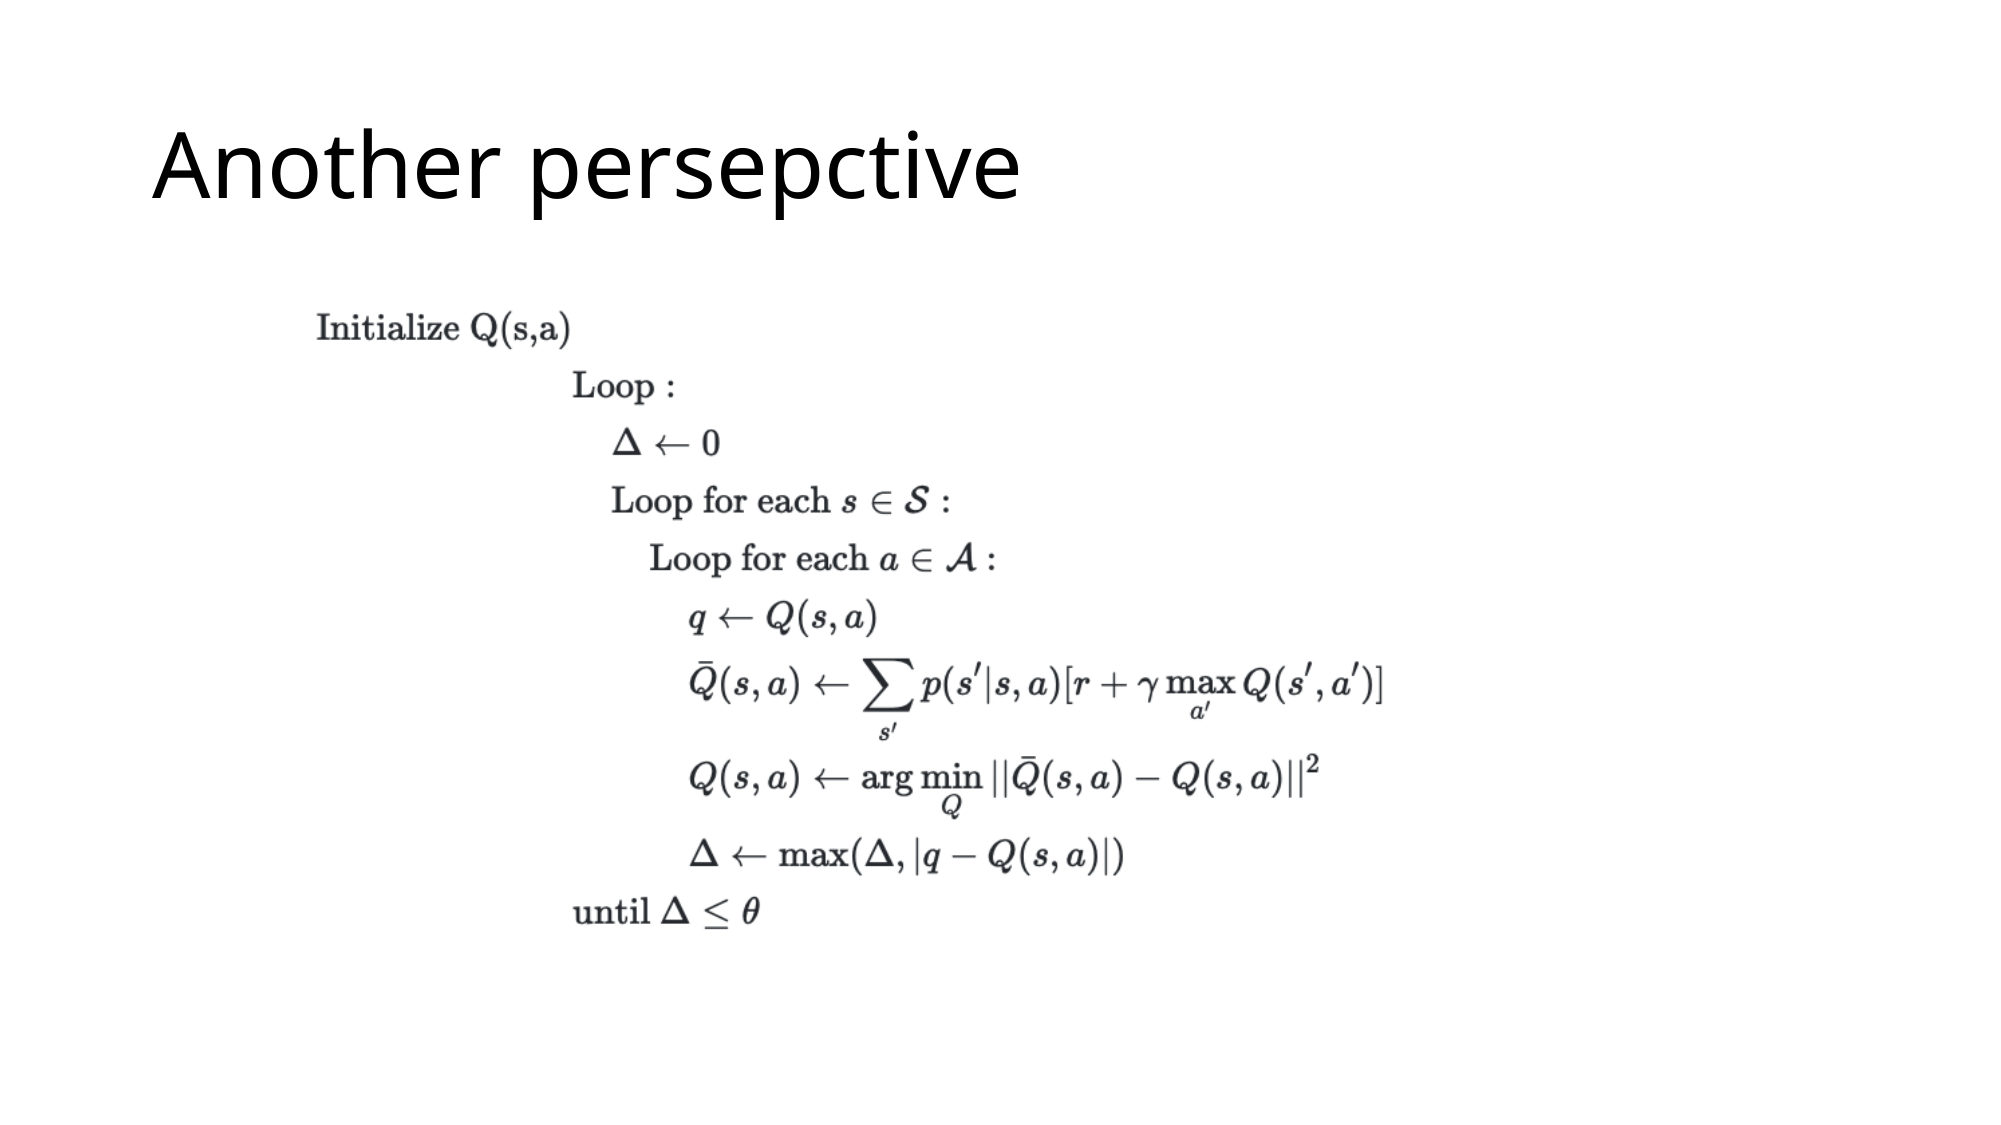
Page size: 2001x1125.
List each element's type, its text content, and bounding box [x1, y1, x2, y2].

picture [290, 277, 1415, 960]
title Another persepctive [137, 59, 1863, 278]
